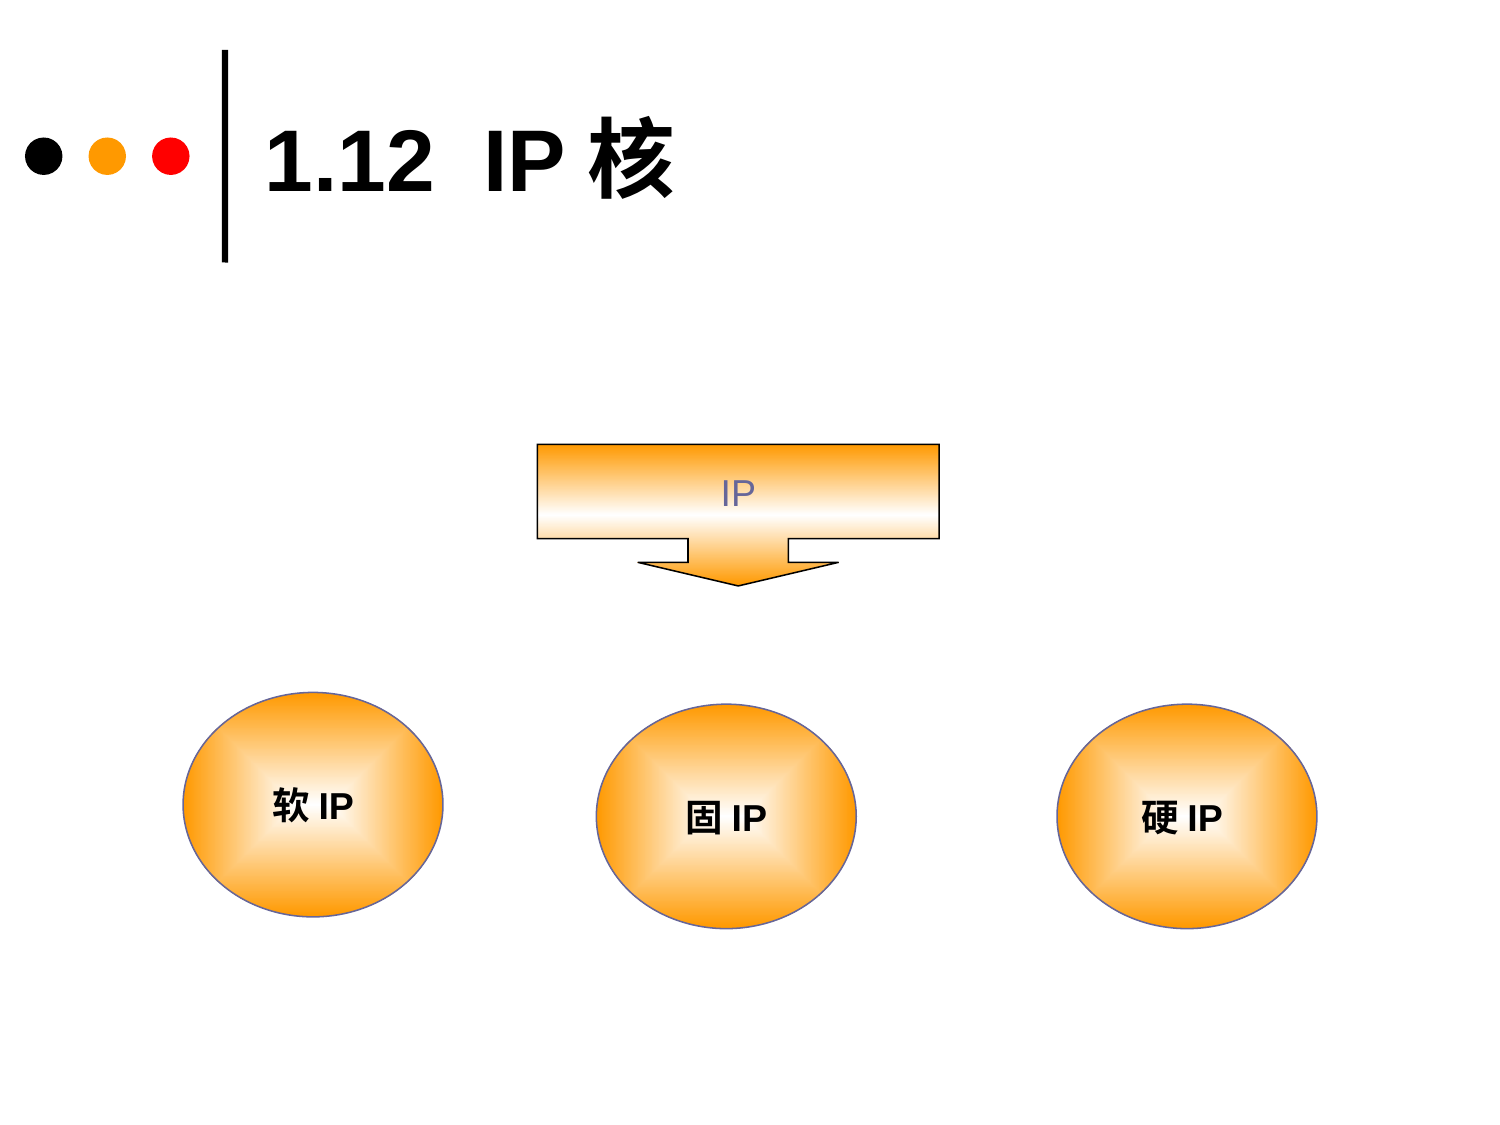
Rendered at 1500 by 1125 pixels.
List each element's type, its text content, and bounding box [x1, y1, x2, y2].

text_box 硬IP [1057, 704, 1317, 929]
text_box 软IP [183, 692, 443, 917]
text_box 固IP [596, 704, 857, 929]
text_box IP [537, 444, 940, 586]
title 1.12 IP核 [249, 31, 1400, 282]
